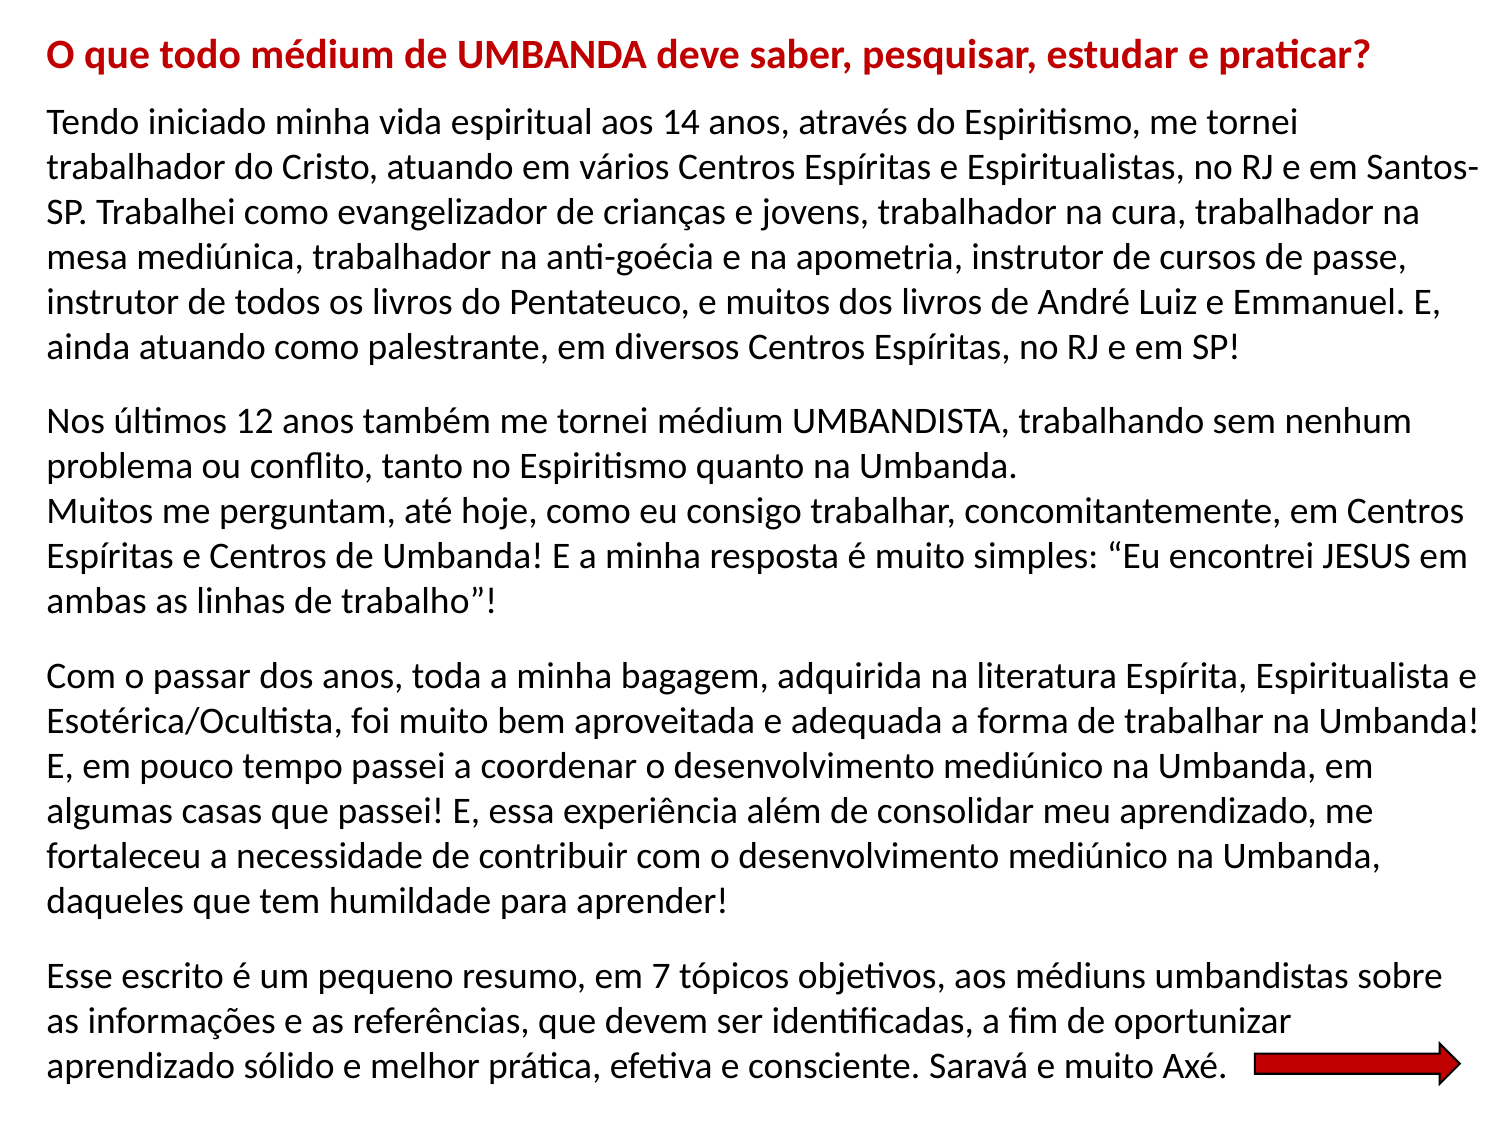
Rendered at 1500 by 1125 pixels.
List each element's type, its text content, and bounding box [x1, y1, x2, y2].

text_box [1253, 1041, 1462, 1087]
text_box O que todo médium de UMBANDA deve saber, pesquisar, estudar e praticar? Tendo iniciado minha vida espiritual aos 14 anos, através do Espiritismo, me tornei trabalhador do Cristo, atuando em vários Centros Espíritas e Espiritualistas, no RJ e em Santos-SP. Trabalhei como evangelizador de crianças e jovens, trabalhador na cura, trabalhador na mesa mediúnica, trabalhador na anti-goécia e na apometria, instrutor de cursos de passe, instrutor de todos os livros do Pentateuco, e muitos dos livros de André Luiz e Emmanuel. E, ainda atuando como palestrante, em diversos Centros Espíritas, no RJ e em SP! Nos últimos 12 anos também me tornei médium UMBANDISTA, trabalhando sem nenhum problema ou conflito, tanto no Espiritismo quanto na Umbanda. Muitos me perguntam, até hoje, como eu consigo trabalhar, concomitantemente, em Centros Espíritas e Centros de Umbanda! E a minha resposta é muito simples: “Eu encontrei JESUS em ambas as linhas de trabalho”! Com o passar dos anos, toda a minha bagagem, adquirida na literatura Espírita, Espiritualista e Esotérica/Ocultista, foi muito bem aproveitada e adequada a forma de trabalhar na Umbanda! E, em pouco tempo passei a coordenar o desenvolvimento mediúnico na Umbanda, em algumas casas que passei! E, essa experiência além de consolidar meu aprendizado, me fortaleceu a necessidade de contribuir com o desenvolvimento mediúnico na Umbanda, daqueles que tem humildade para aprender! Esse escrito é um pequeno resumo, em 7 tópicos objetivos, aos médiuns umbandistas sobre as informações e as referências, que devem ser identificadas, a fim de oportunizar aprendizado sólido e melhor prática, efetiva e consciente. Saravá e muito Axé. [31, 19, 1500, 1094]
